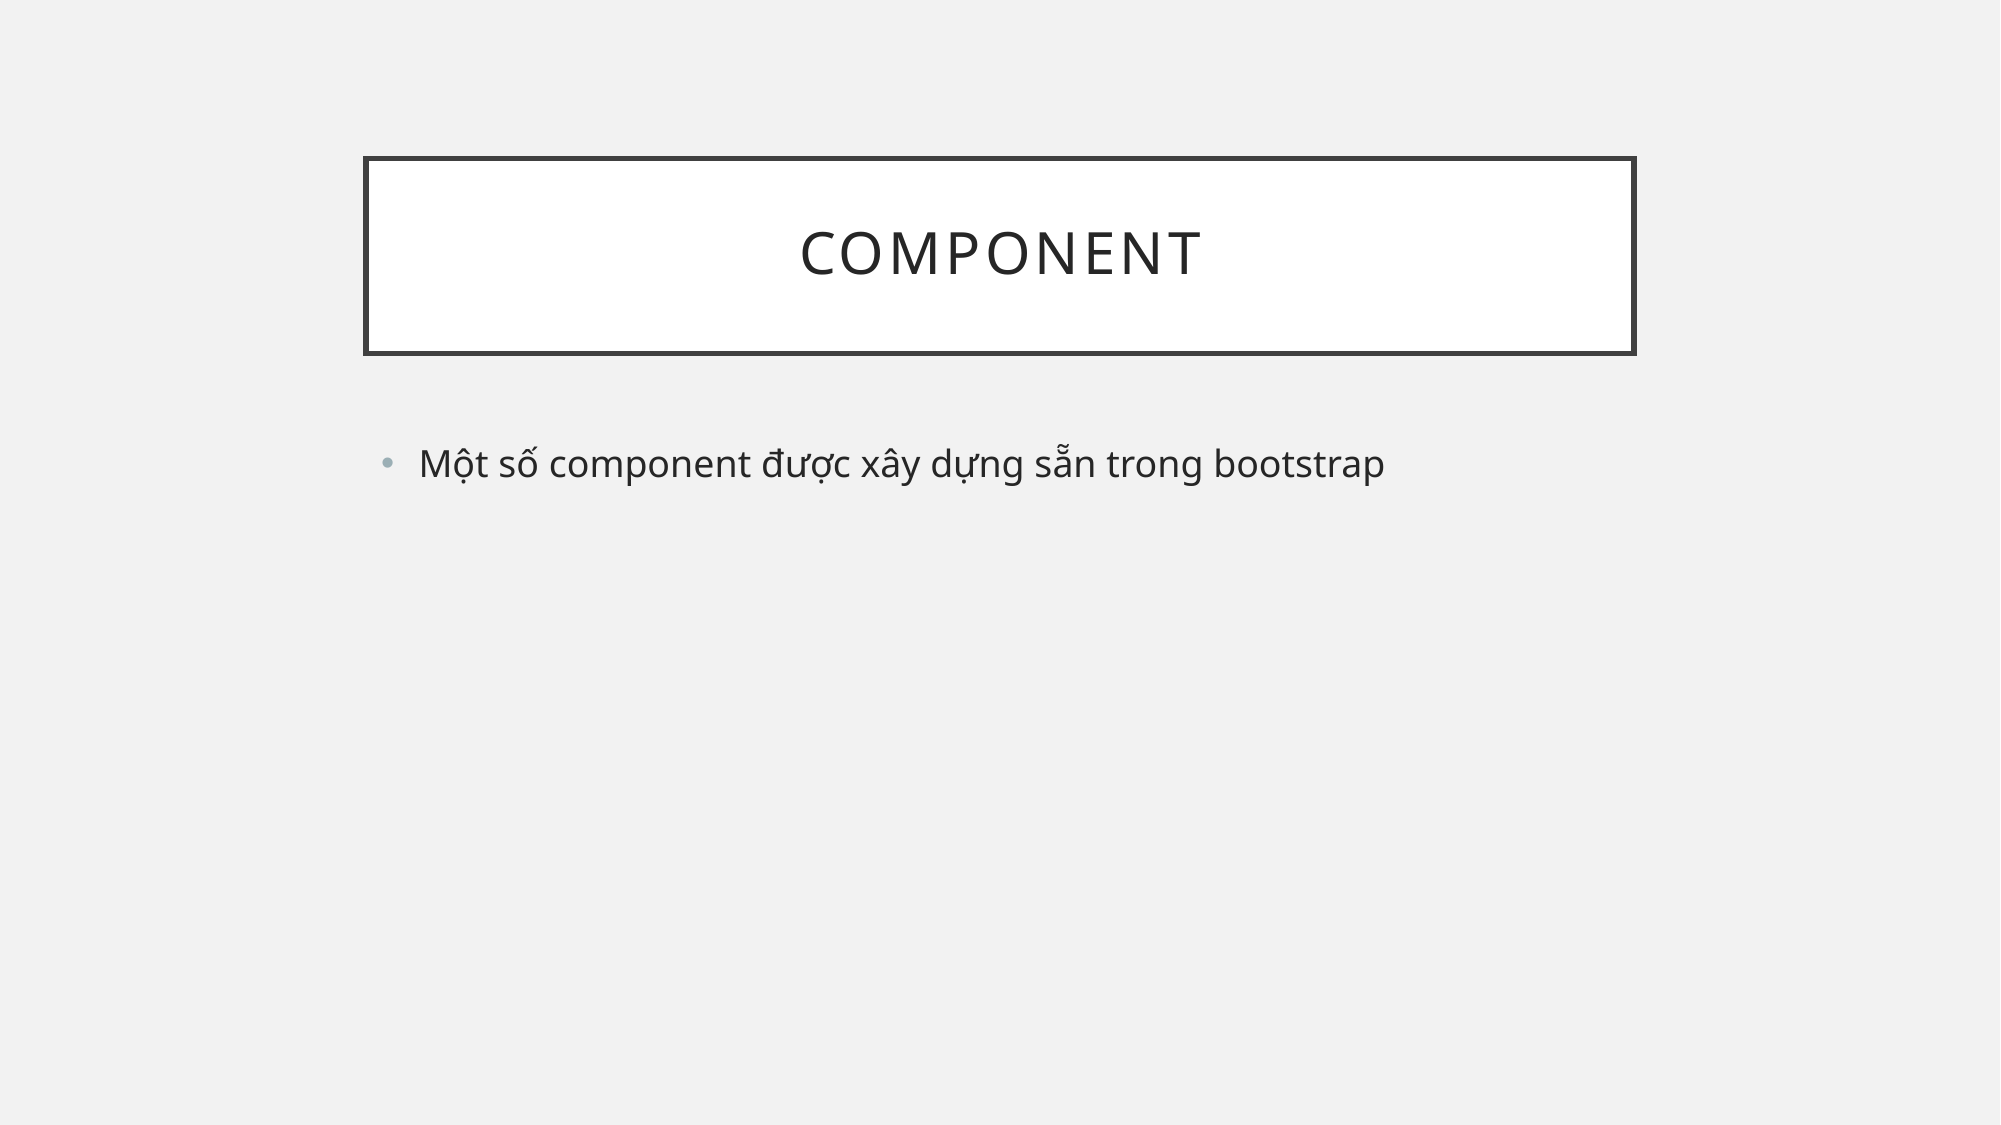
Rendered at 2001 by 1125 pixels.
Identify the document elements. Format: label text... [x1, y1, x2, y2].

title Component [363, 156, 1637, 356]
list Một số component được xây dựng sẵn trong bootstrap [366, 432, 1634, 942]
